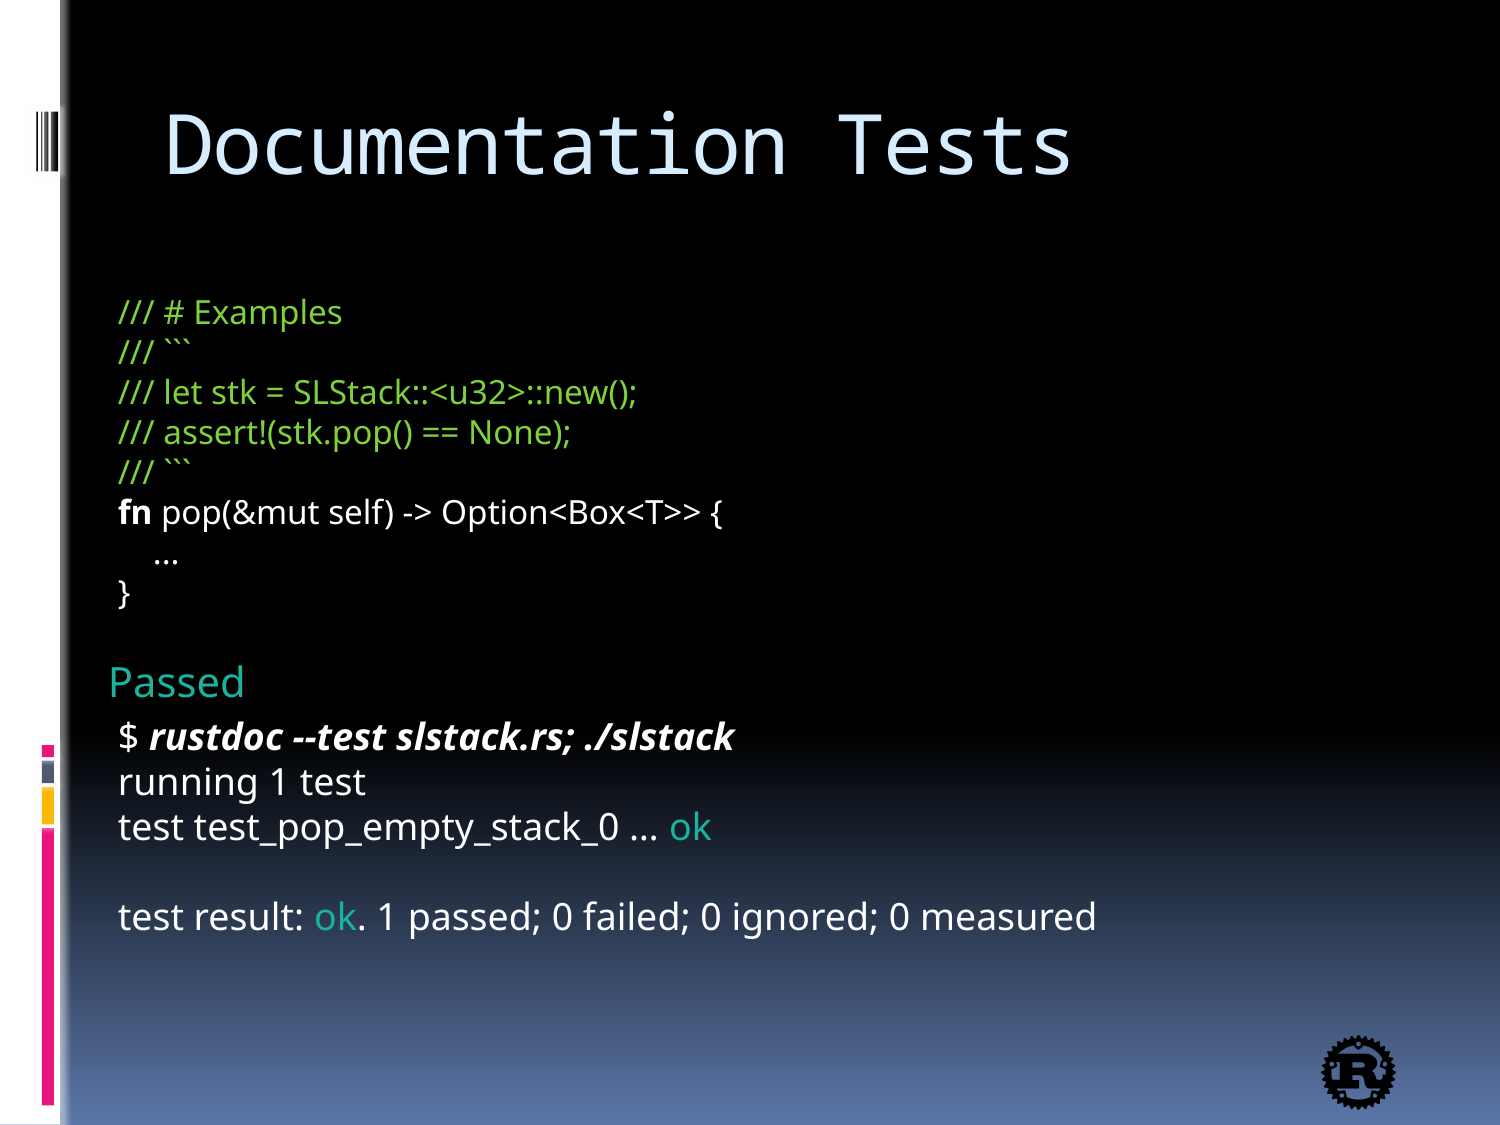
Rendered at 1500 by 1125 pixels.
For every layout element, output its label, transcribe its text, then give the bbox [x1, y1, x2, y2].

text_box Passed [93, 648, 261, 714]
picture [1321, 1035, 1397, 1111]
title Documentation Tests [150, 83, 1425, 234]
text_box $ rustdoc --test slstack.rs; ./slstack running 1 test test test_pop_empty_stack_0 … ok test result: ok. 1 passed; 0 failed; 0 ignored; 0 measured [103, 705, 1368, 991]
text_box /// # Examples /// ``` /// let stk = SLStack::<u32>::new(); /// assert!(stk.pop() == None); /// ``` fn pop(&mut self) -> Option<Box<T>> { ... } [103, 284, 1428, 659]
